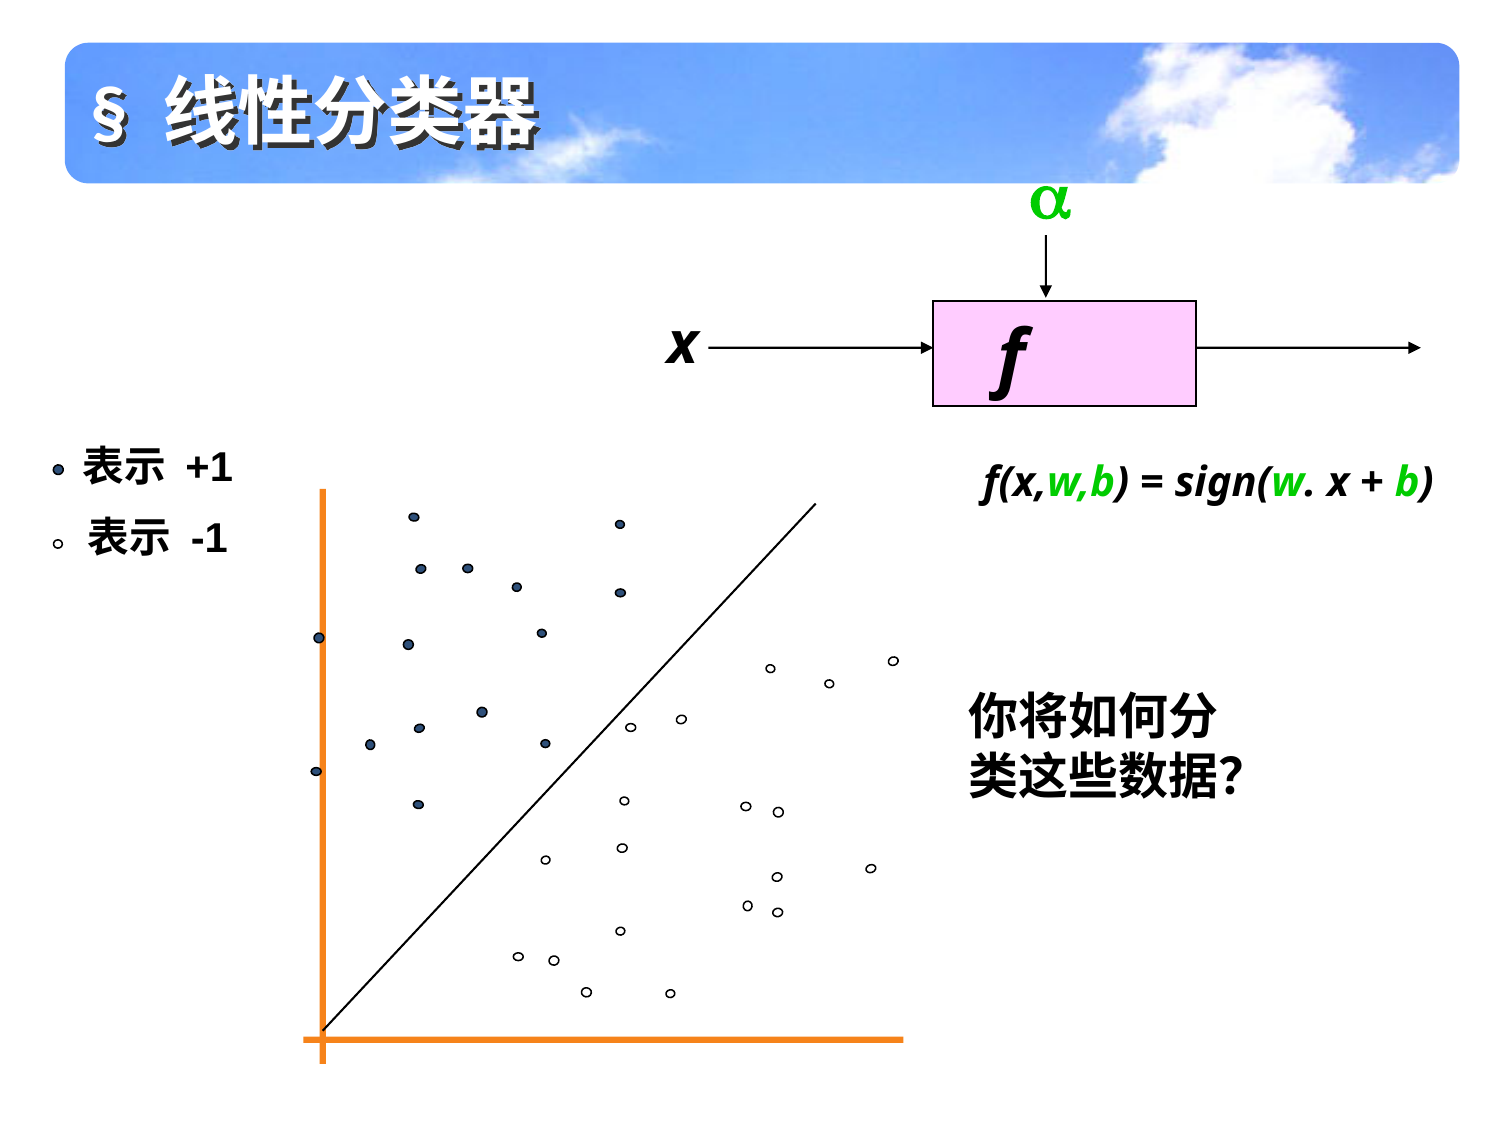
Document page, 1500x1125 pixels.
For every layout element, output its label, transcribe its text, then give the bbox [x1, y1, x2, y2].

text_box § 线性分类器 [74, 49, 1288, 168]
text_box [632, 234, 1484, 514]
picture [64, 42, 1460, 184]
text_box a [1014, 143, 1077, 227]
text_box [1, 431, 1329, 1065]
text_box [632, 426, 1340, 514]
